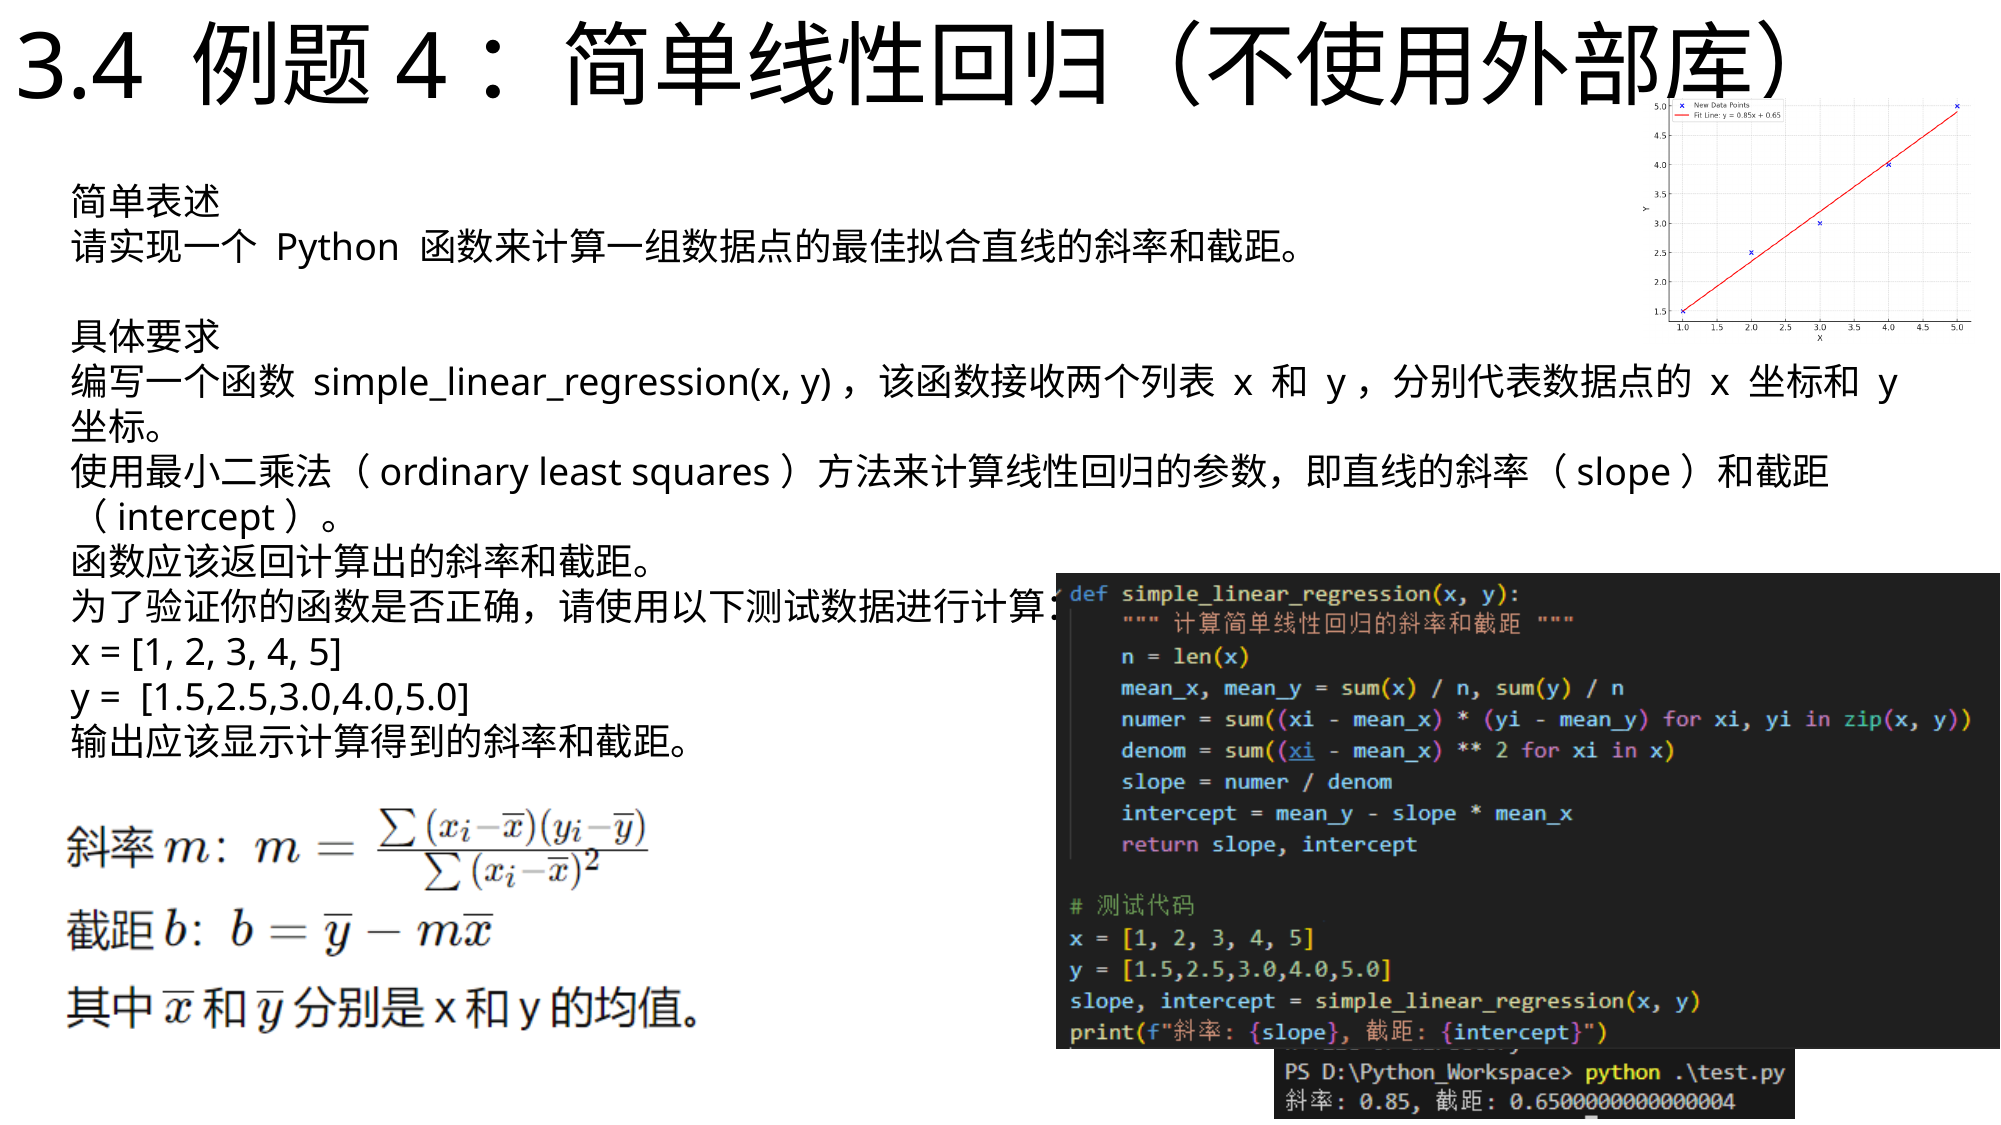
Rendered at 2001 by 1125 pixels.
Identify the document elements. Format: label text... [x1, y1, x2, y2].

picture [1056, 573, 2000, 1119]
text_box 简单表述 请实现一个 Python 函数来计算一组数据点的最佳拟合直线的斜率和截距。 具体要求 编写一个函数 simple_linear_regression(x, y)，该函数接收两个列表 x 和 y，分别代表数据点的 x 坐标和 y 坐标。 使用最小二乘法（ordinary least squares）方法来计算线性回归的参数，即直线的斜率（slope）和截距（intercept）。 函数应该返回计算出的斜率和截距。 为了验证你的函数是否正确，请使用以下测试数据进行计算： x = [1, 2, 3, 4, 5] y = [1.5,2.5,3.0,4.0,5.0] 输出应该显示计算得到的斜率和截距。 [55, 170, 1950, 770]
picture [55, 801, 711, 1040]
picture [1643, 98, 1975, 344]
title 3.4 例题4：简单线性回归（不使用外部库） [0, 0, 2000, 138]
